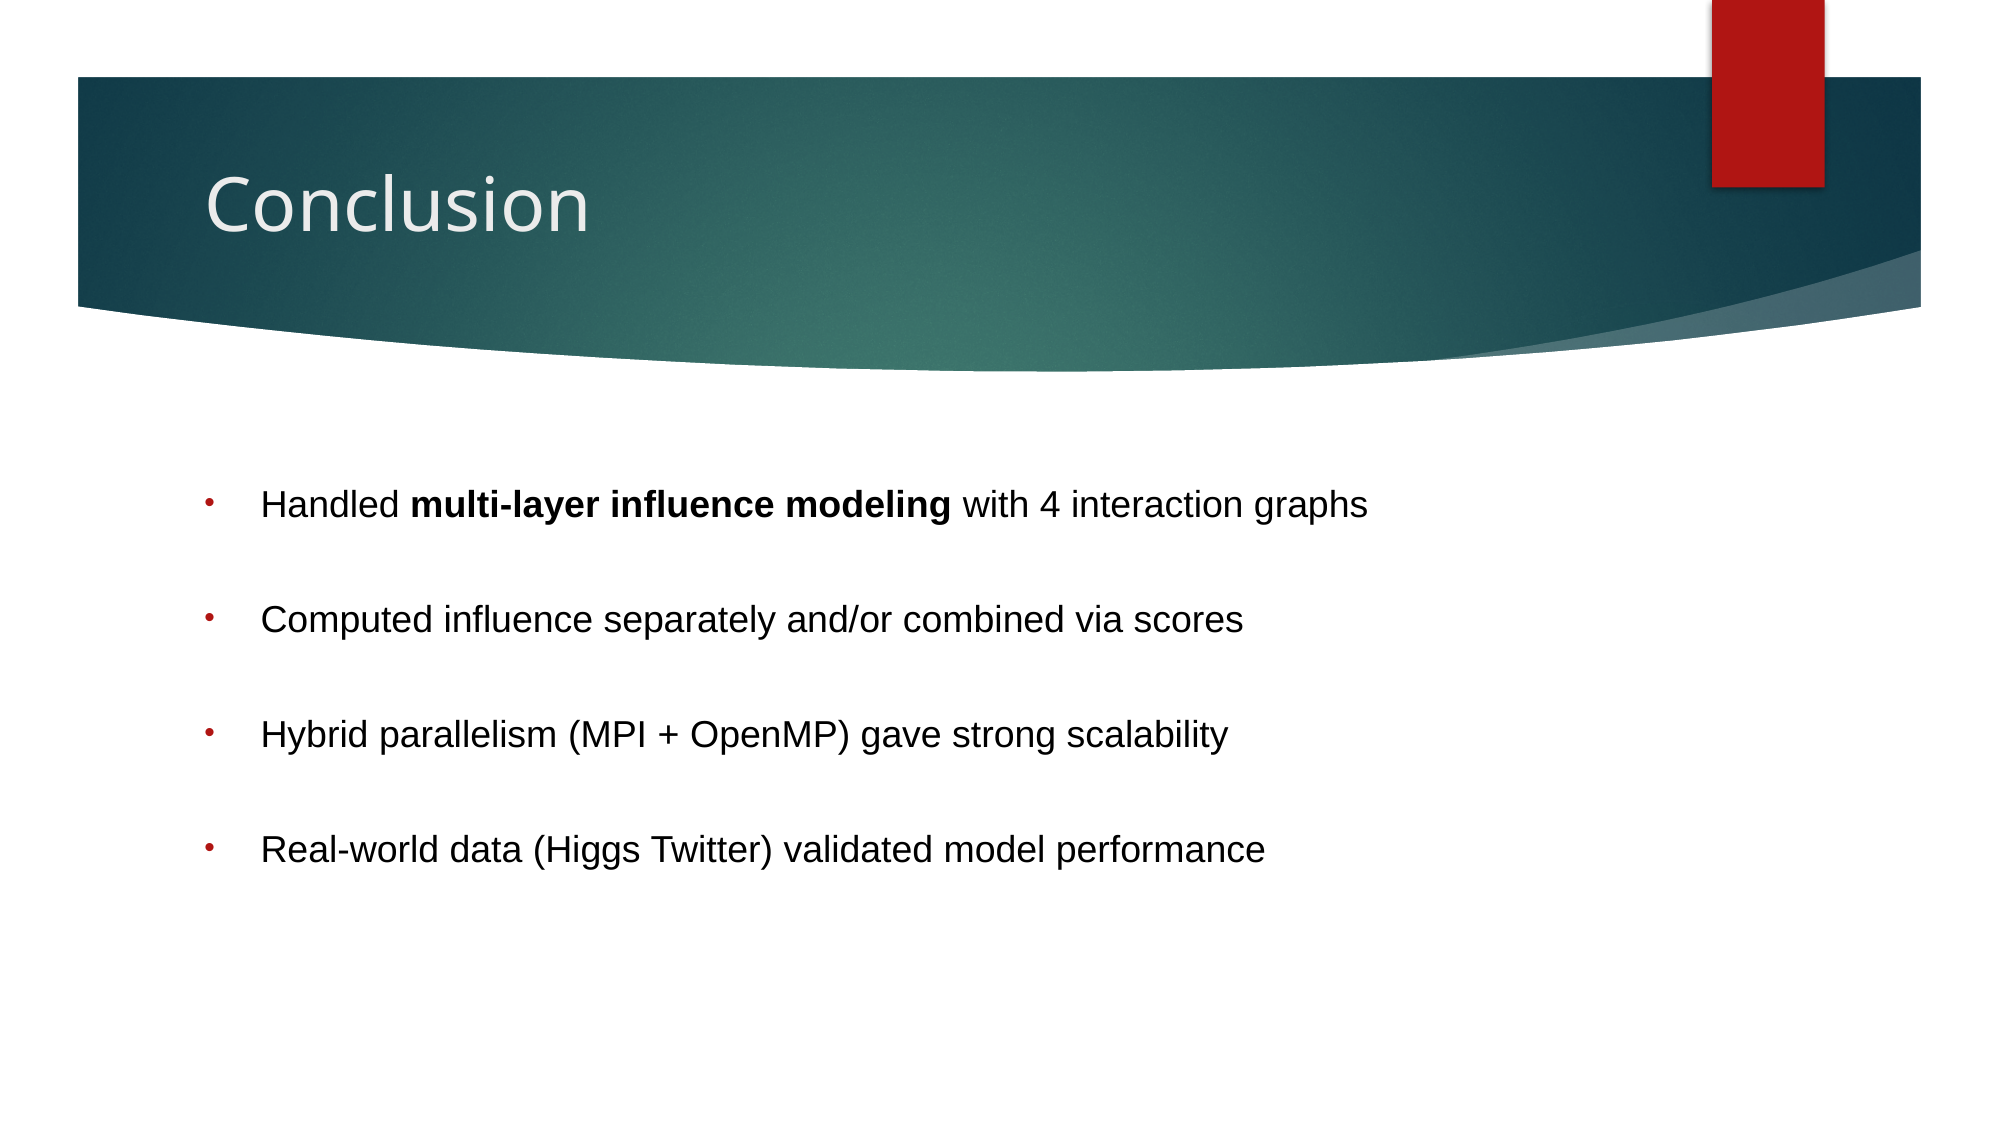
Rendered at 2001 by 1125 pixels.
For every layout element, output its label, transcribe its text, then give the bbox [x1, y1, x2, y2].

title Conclusion [189, 143, 1638, 260]
list Handled multi-layer influence modeling with 4 interaction graphs Computed influence separately and/or combined via scores Hybrid parallelism (MPI + OpenMP) gave strong scalability Real-world data (Higgs Twitter) validated model performance [189, 427, 1638, 985]
